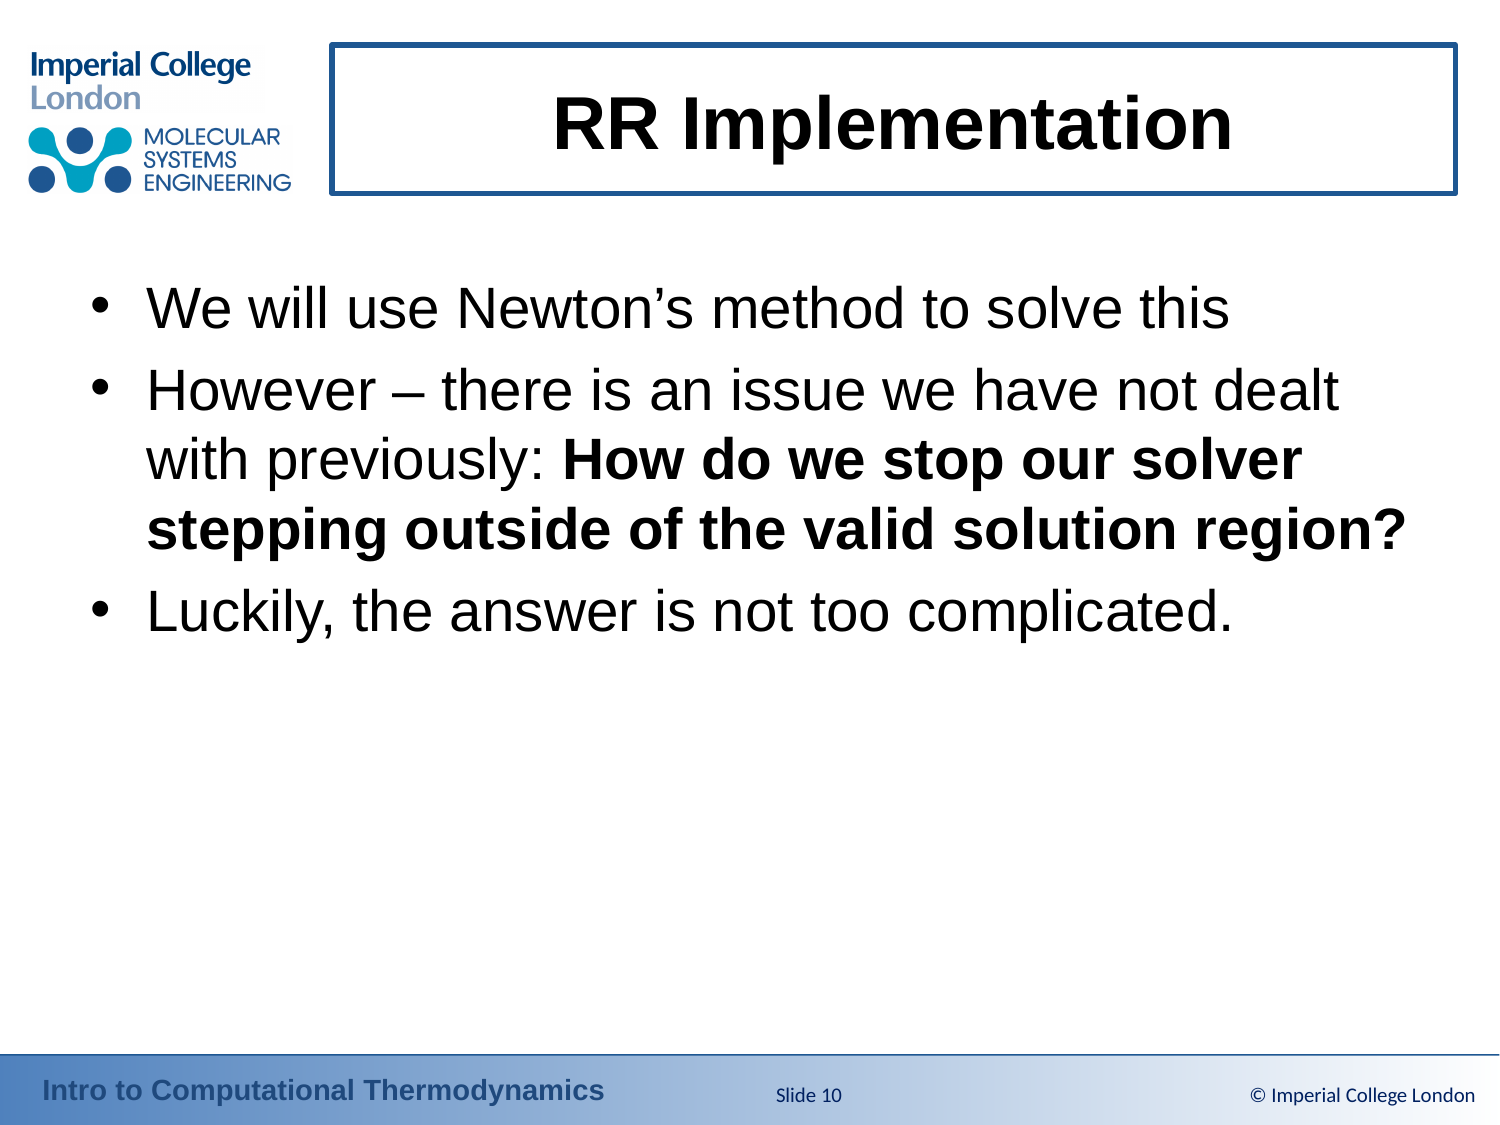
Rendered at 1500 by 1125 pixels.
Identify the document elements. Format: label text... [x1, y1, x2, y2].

title RR Implementation [329, 42, 1458, 196]
picture [27, 125, 293, 194]
footer © Imperial College London [1234, 1073, 1495, 1115]
picture [27, 45, 265, 113]
slide_number Slide 10 [667, 1073, 952, 1115]
list We will use Newton’s method to solve this However – there is an issue we have not dealt with previously: How do we stop our solver stepping outside of the valid solution region? Luckily, the answer is not too complicated. [75, 262, 1456, 1053]
